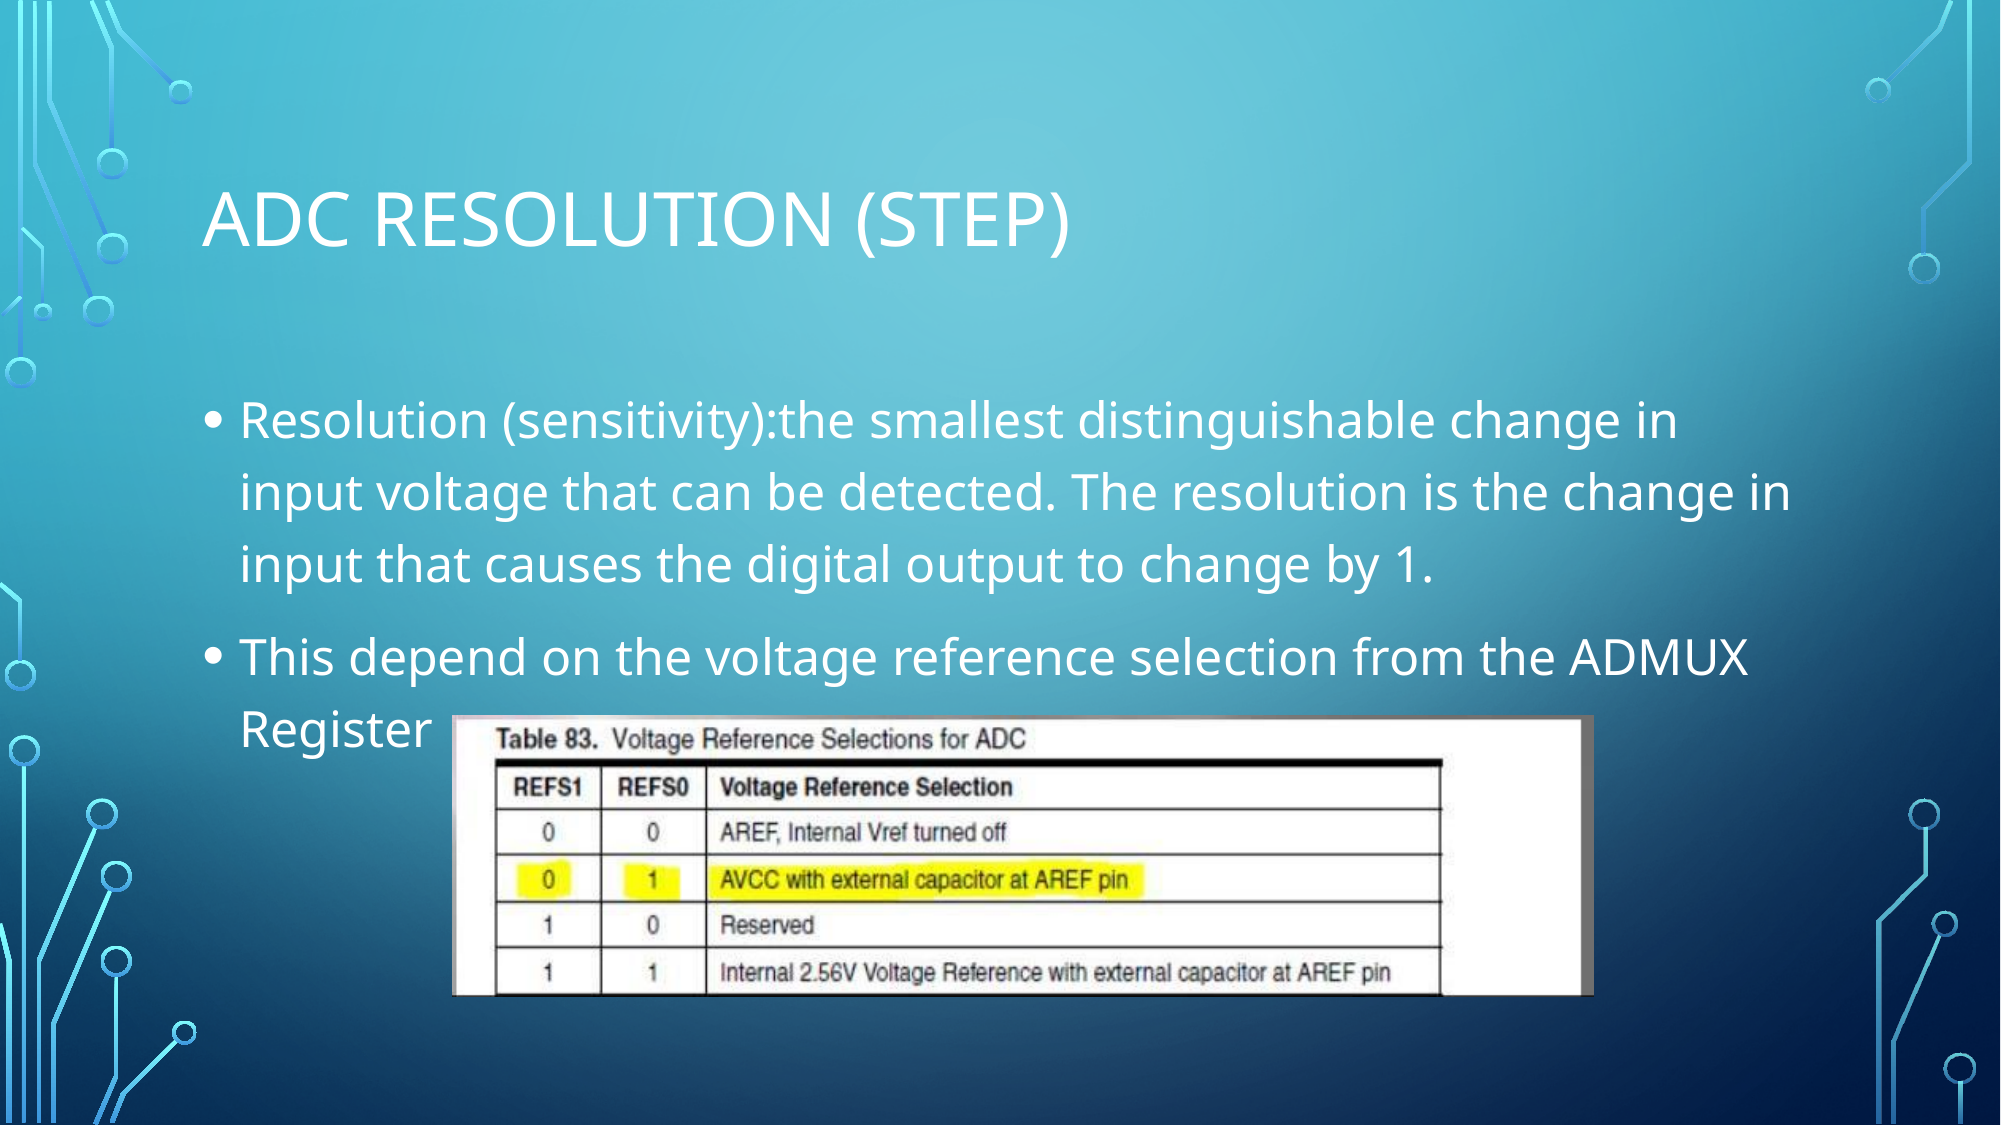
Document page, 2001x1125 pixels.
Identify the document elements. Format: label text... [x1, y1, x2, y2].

title Adc RESOLUTION (STEP) [187, 101, 1813, 344]
list Resolution (sensitivity):the smallest distinguishable change in input voltage that can be detected. The resolution is the change in input that causes the digital output to change by 1. This depend on the voltage reference selection from the ADMUX Register . [187, 369, 1813, 950]
picture [452, 714, 1594, 997]
